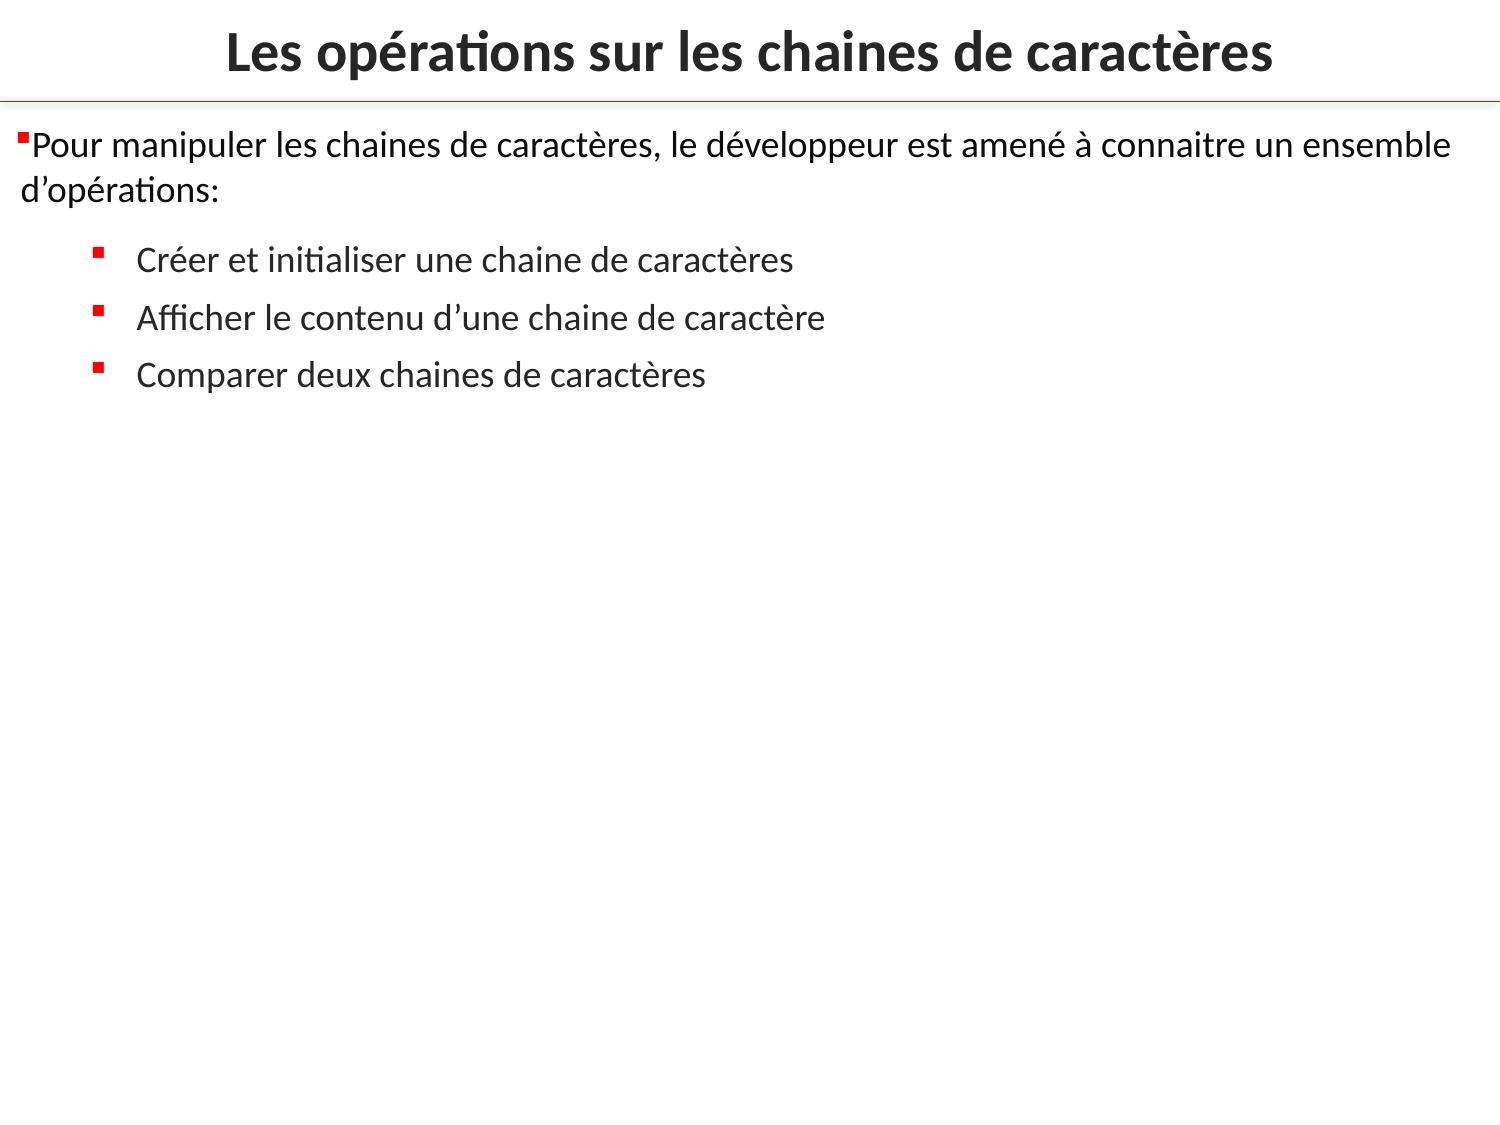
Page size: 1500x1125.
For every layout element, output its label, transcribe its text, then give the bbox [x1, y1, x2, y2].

text_box Pour manipuler les chaines de caractères, le développeur est amené à connaitre un ensemble d’opérations: Créer et initialiser une chaine de caractères Afficher le contenu d’une chaine de caractère Comparer deux chaines de caractères [0, 112, 1495, 403]
text_box Les opérations sur les chaines de caractères [2, 5, 1498, 91]
